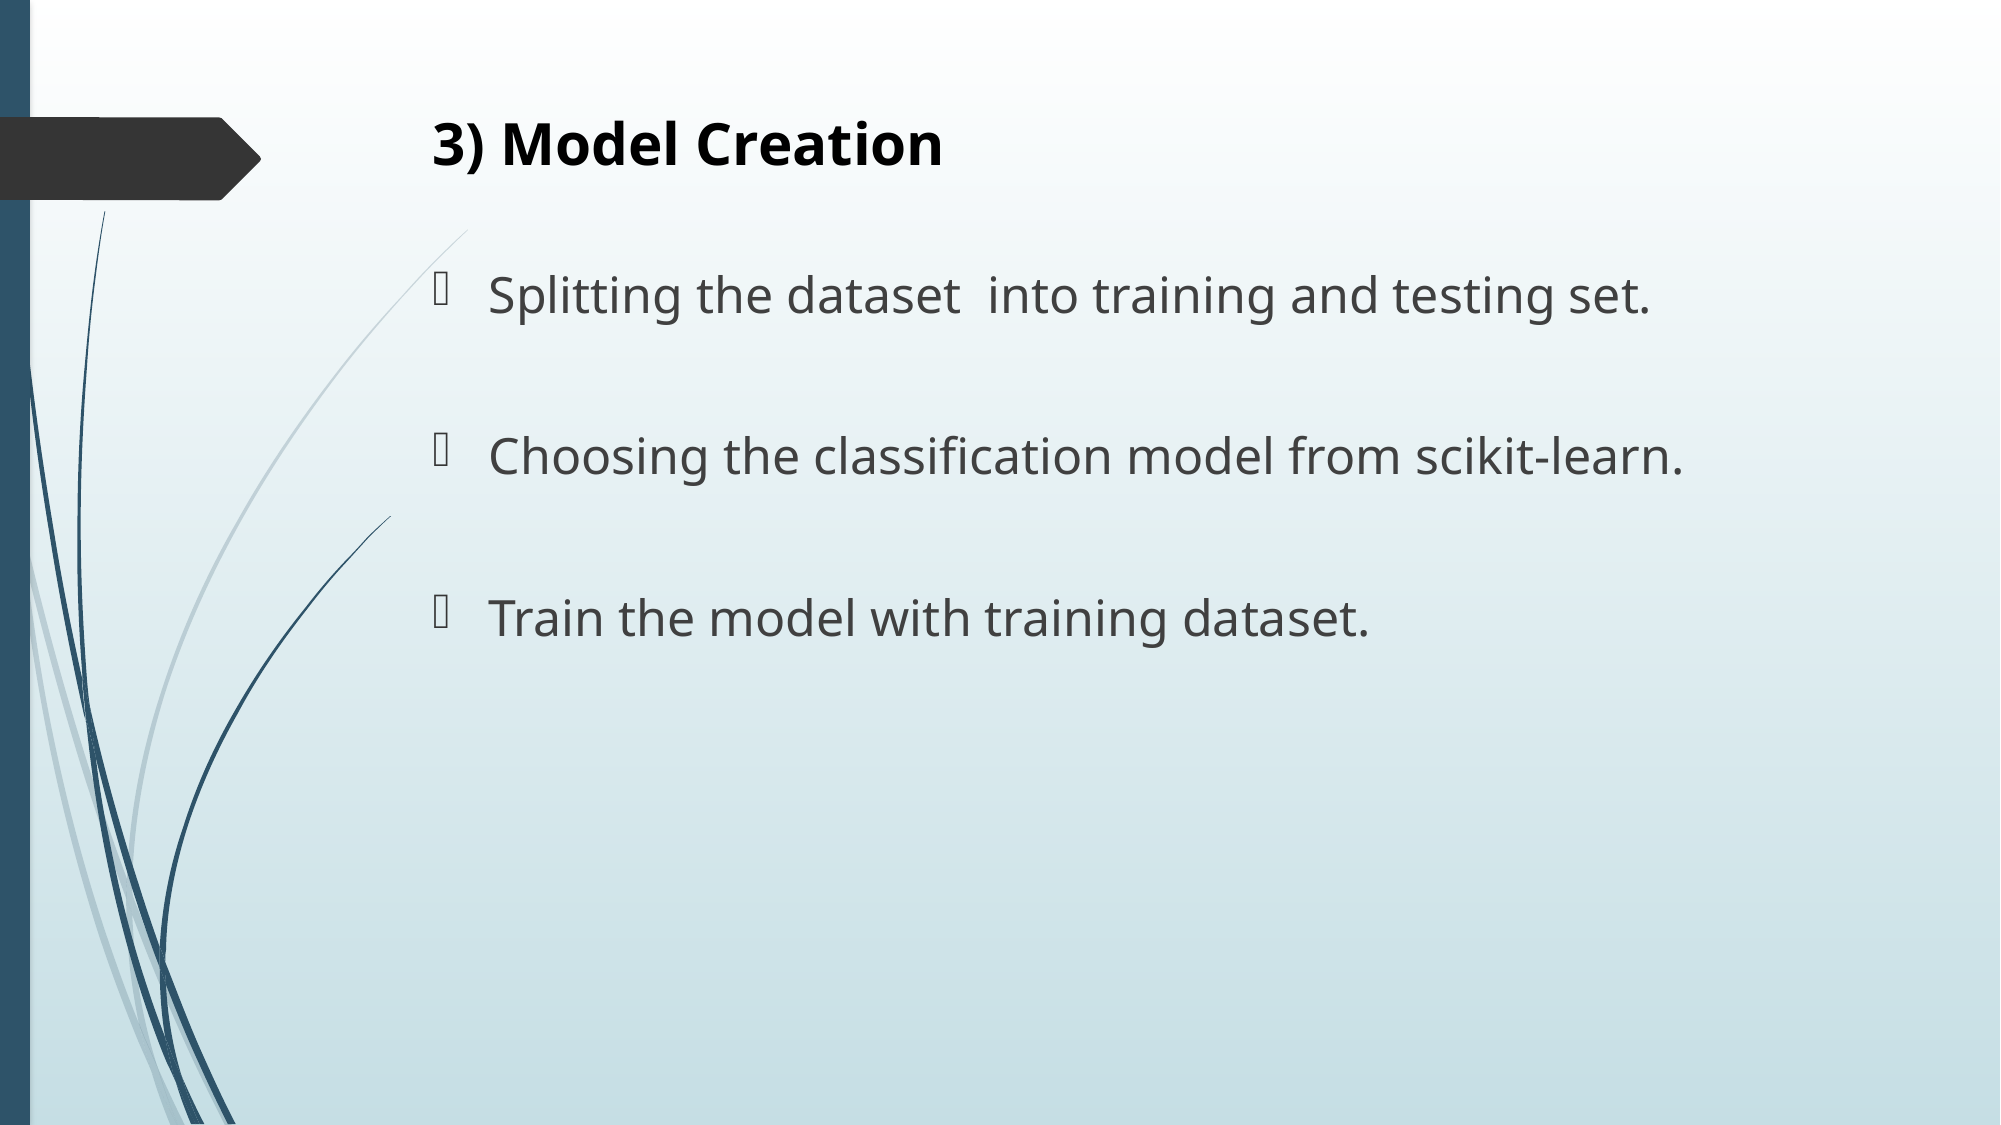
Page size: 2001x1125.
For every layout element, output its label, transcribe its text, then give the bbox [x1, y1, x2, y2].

title 3) Model Creation [417, 99, 1880, 255]
list Splitting the dataset into training and testing set. Choosing the classification model from scikit-learn. Train the model with training dataset. [417, 255, 1880, 1096]
